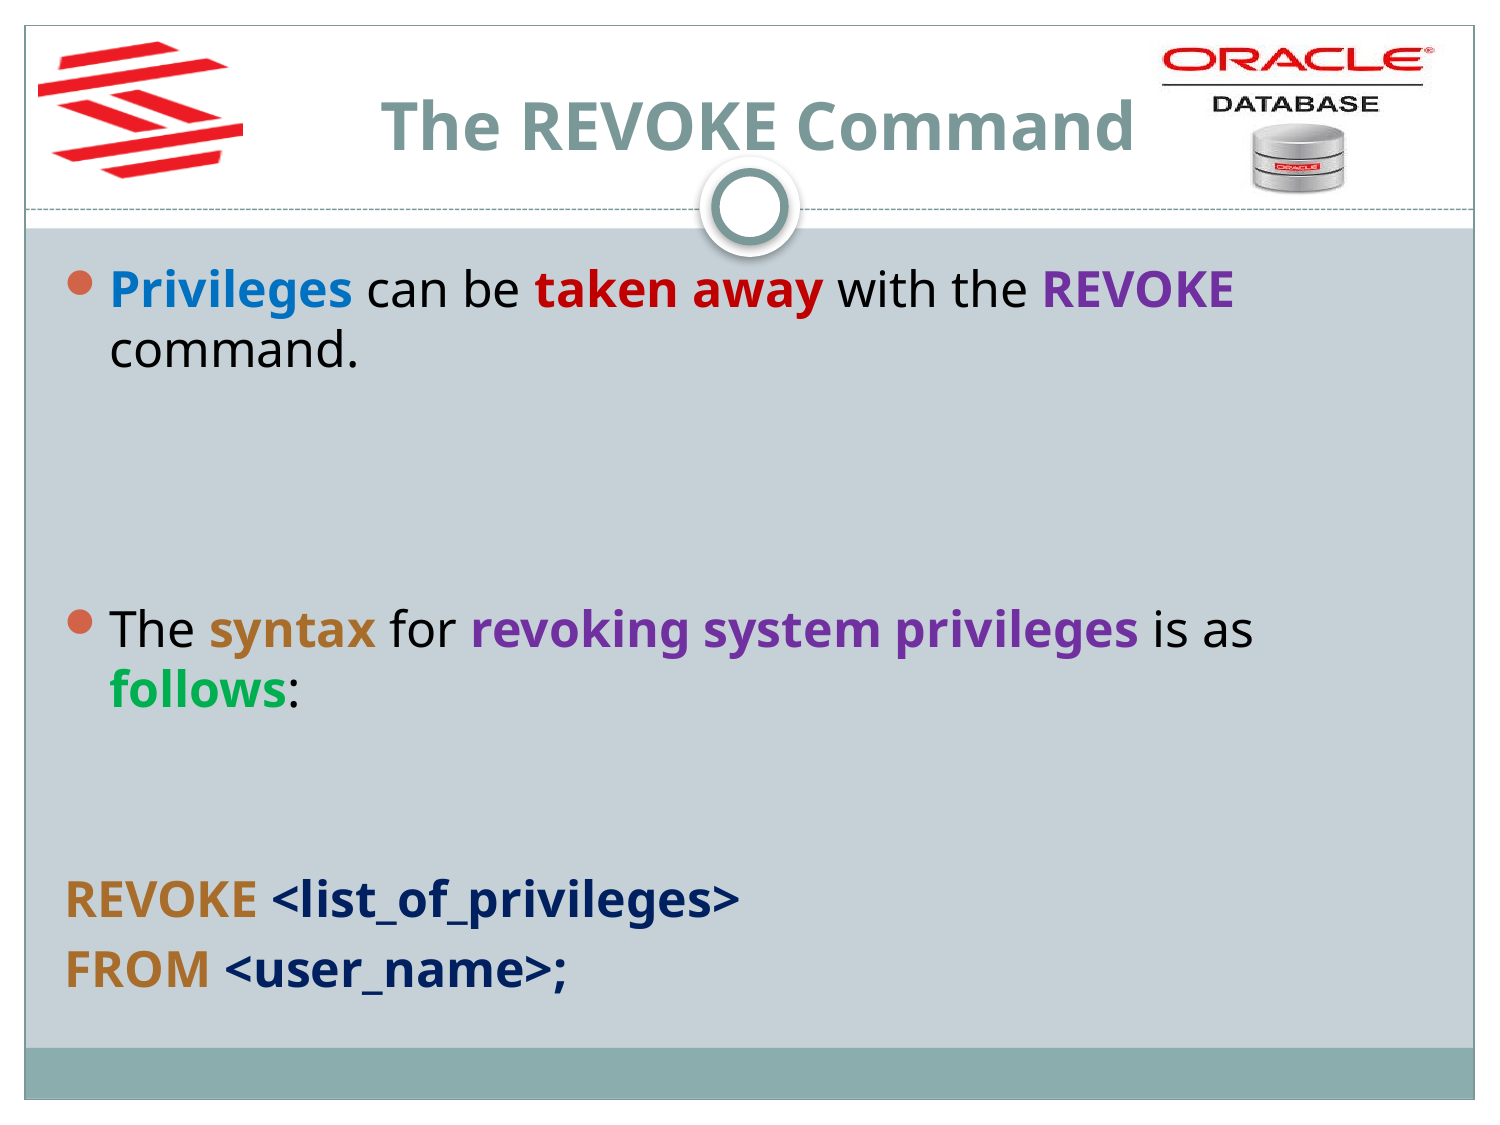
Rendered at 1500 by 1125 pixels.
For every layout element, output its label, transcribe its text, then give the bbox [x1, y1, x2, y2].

title The REVOKE Command [248, 46, 1141, 172]
picture [1148, 34, 1453, 200]
picture [37, 40, 243, 185]
list Privileges can be taken away with the REVOKE command. The syntax for revoking system privileges is as follows: REVOKE <list_of_privileges> FROM <user_name>; [49, 250, 1445, 1047]
